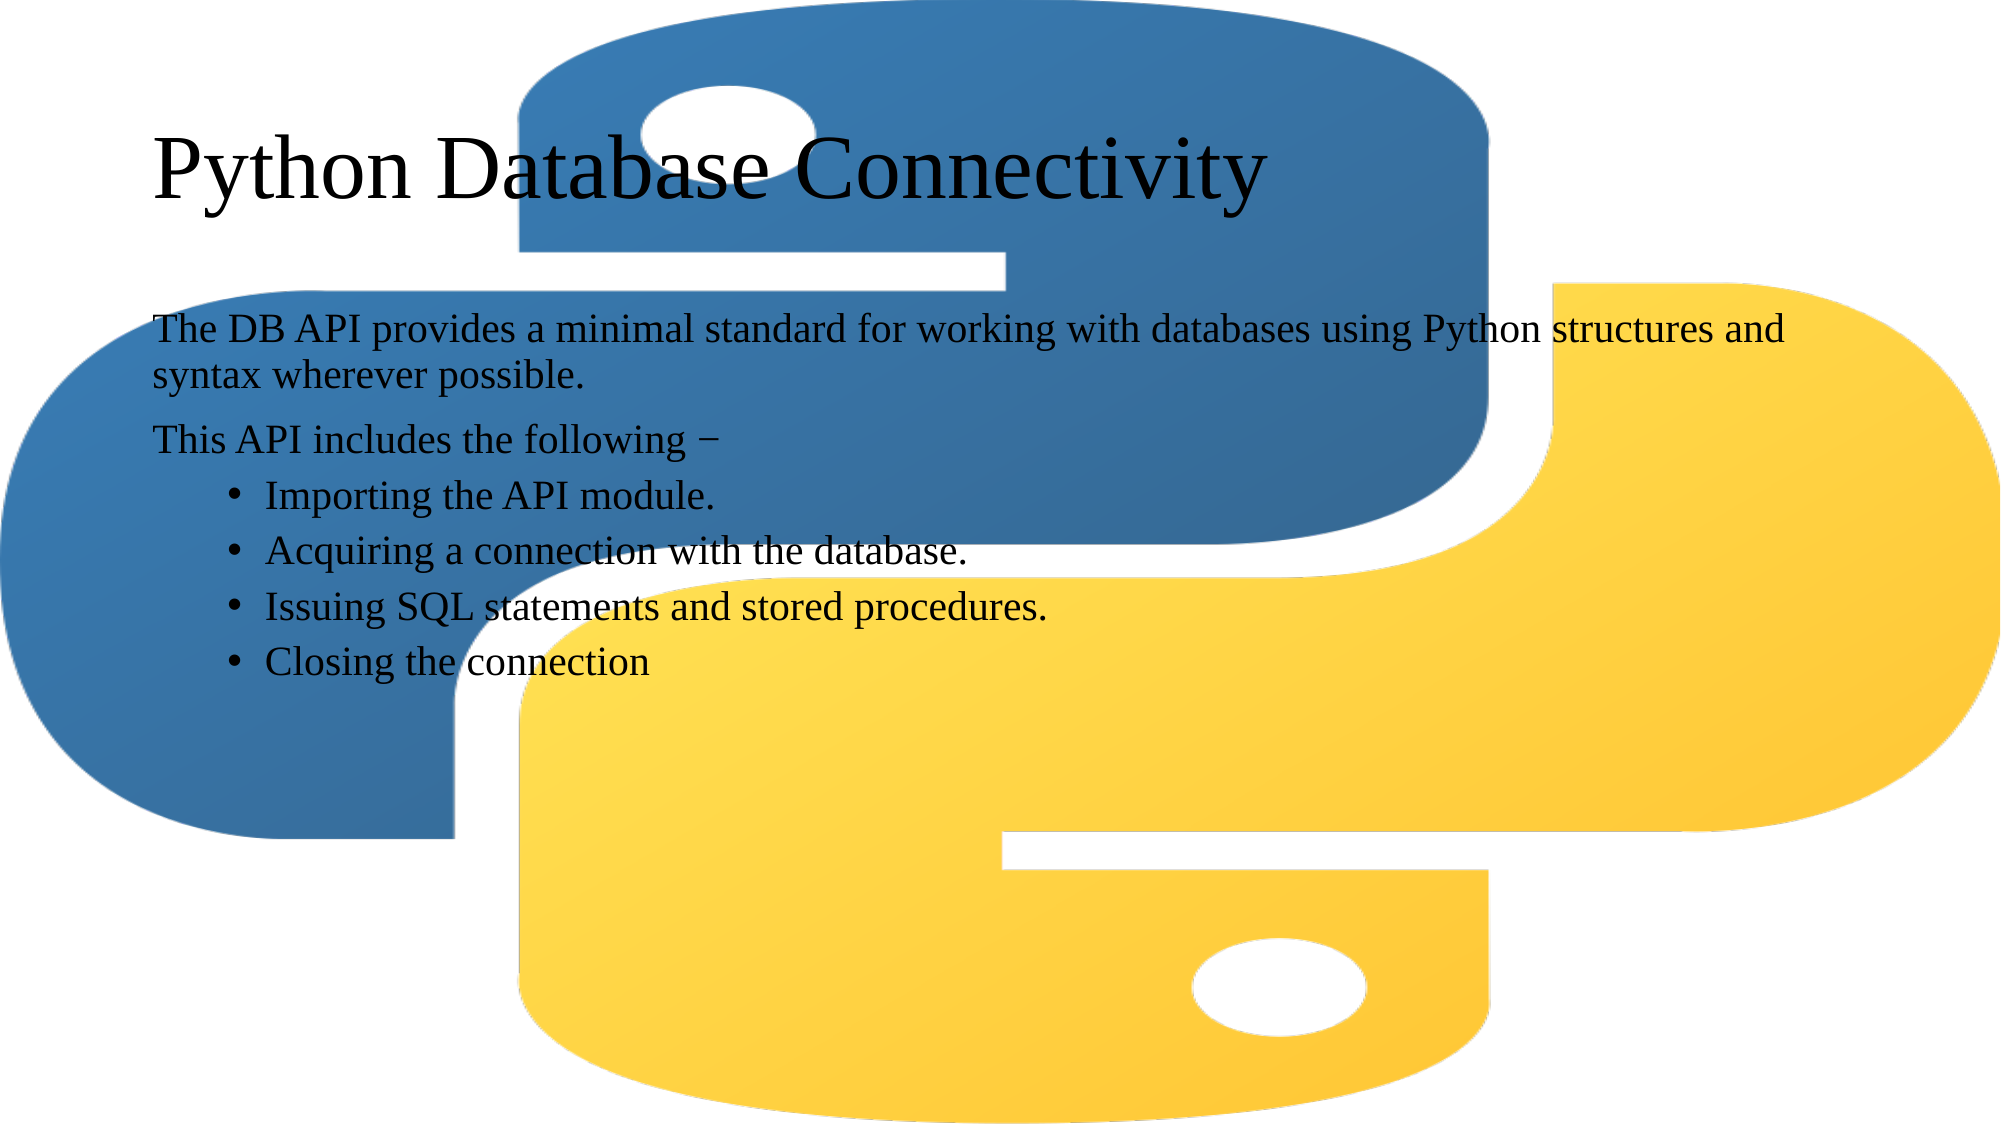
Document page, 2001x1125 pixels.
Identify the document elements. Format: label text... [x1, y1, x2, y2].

list The DB API provides a minimal standard for working with databases using Python structures and syntax wherever possible. This API includes the following − Importing the API module. Acquiring a connection with the database. Issuing SQL statements and stored procedures. Closing the connection [137, 299, 1863, 1014]
title Python Database Connectivity [137, 59, 1863, 278]
